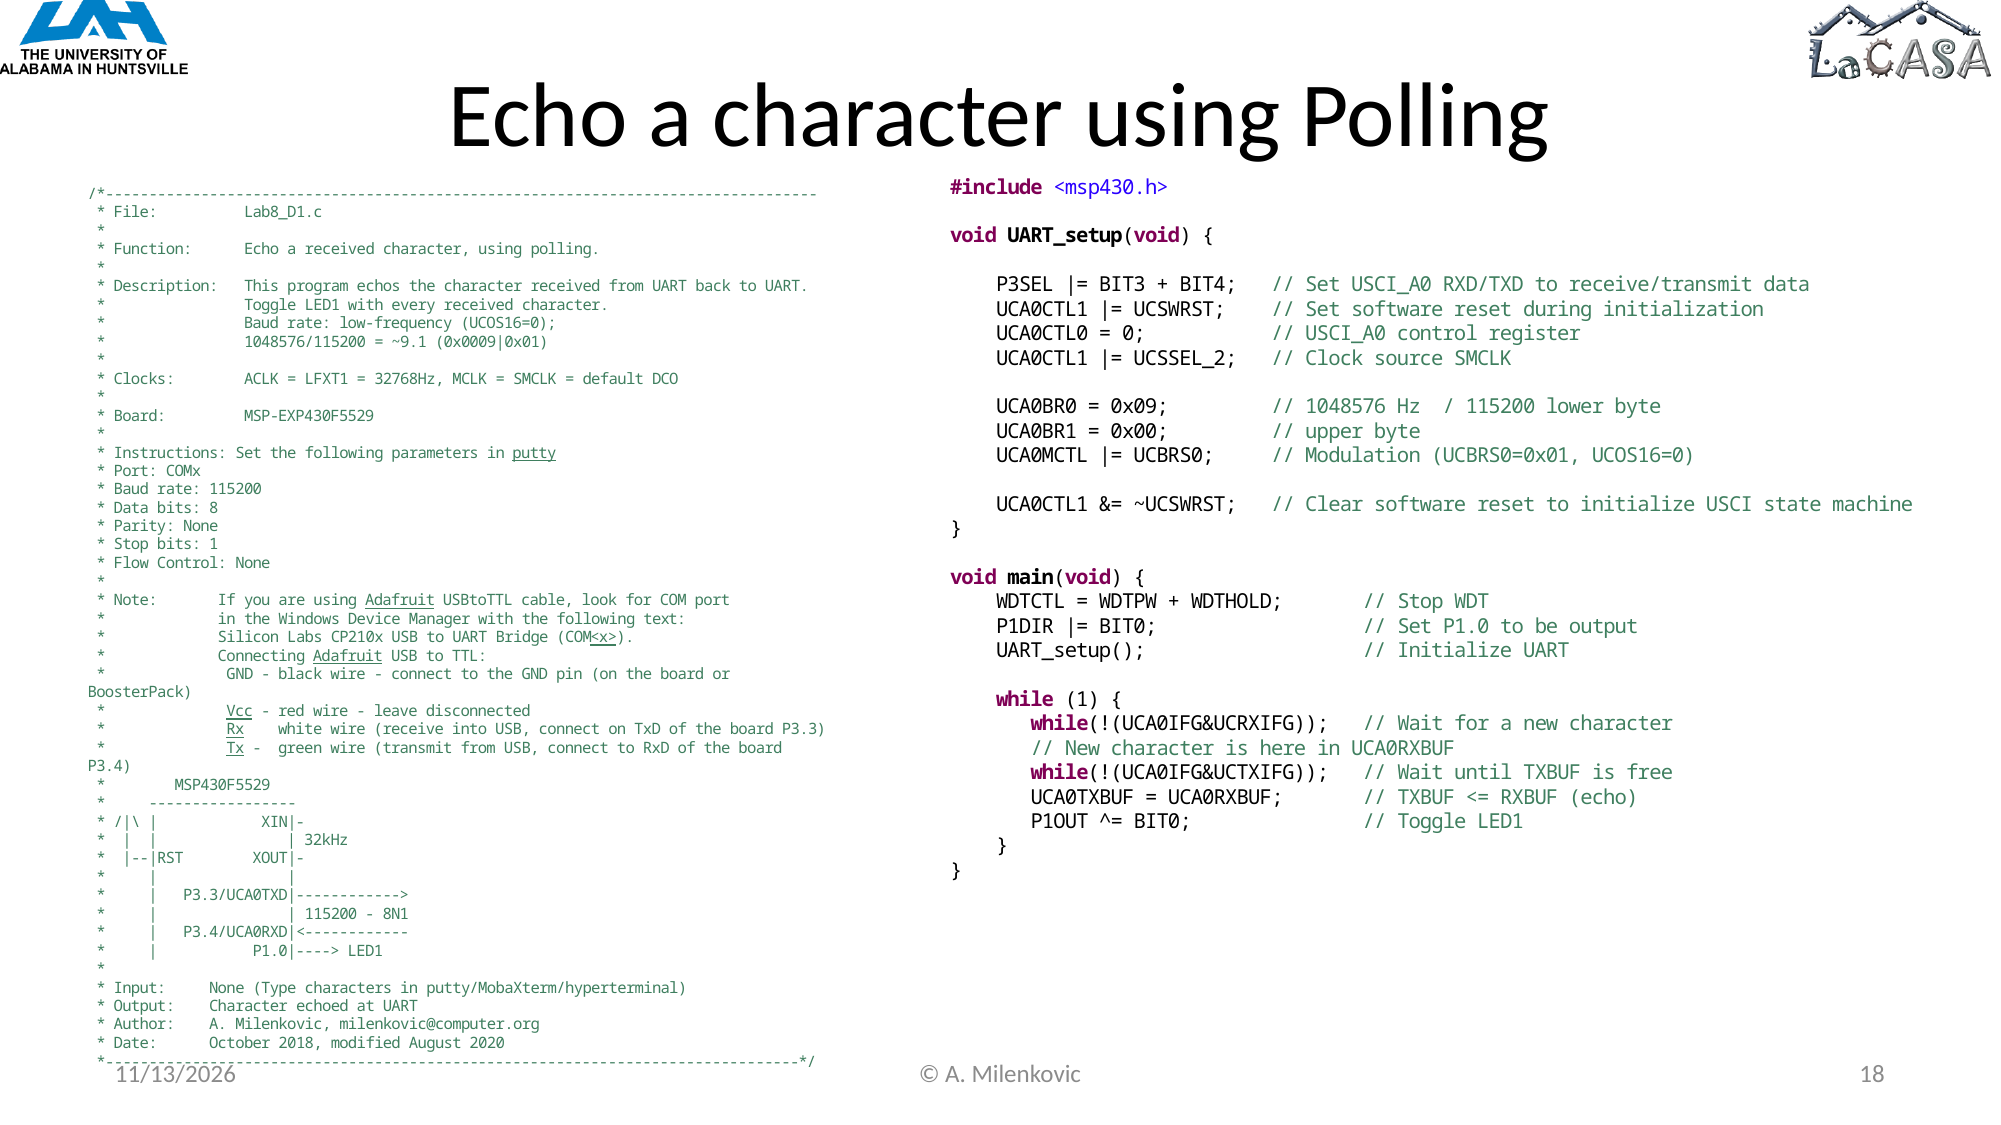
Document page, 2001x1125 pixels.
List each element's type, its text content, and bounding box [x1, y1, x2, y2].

picture [949, 174, 1925, 883]
picture [87, 184, 826, 1071]
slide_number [99, 1079, 567, 1103]
title Echo a character using Polling [99, 45, 1900, 175]
picture [1798, 0, 2000, 85]
slide_number 18 [1433, 1042, 1900, 1103]
picture [0, 0, 189, 75]
footer © A. Milenkovic [683, 1042, 1317, 1103]
